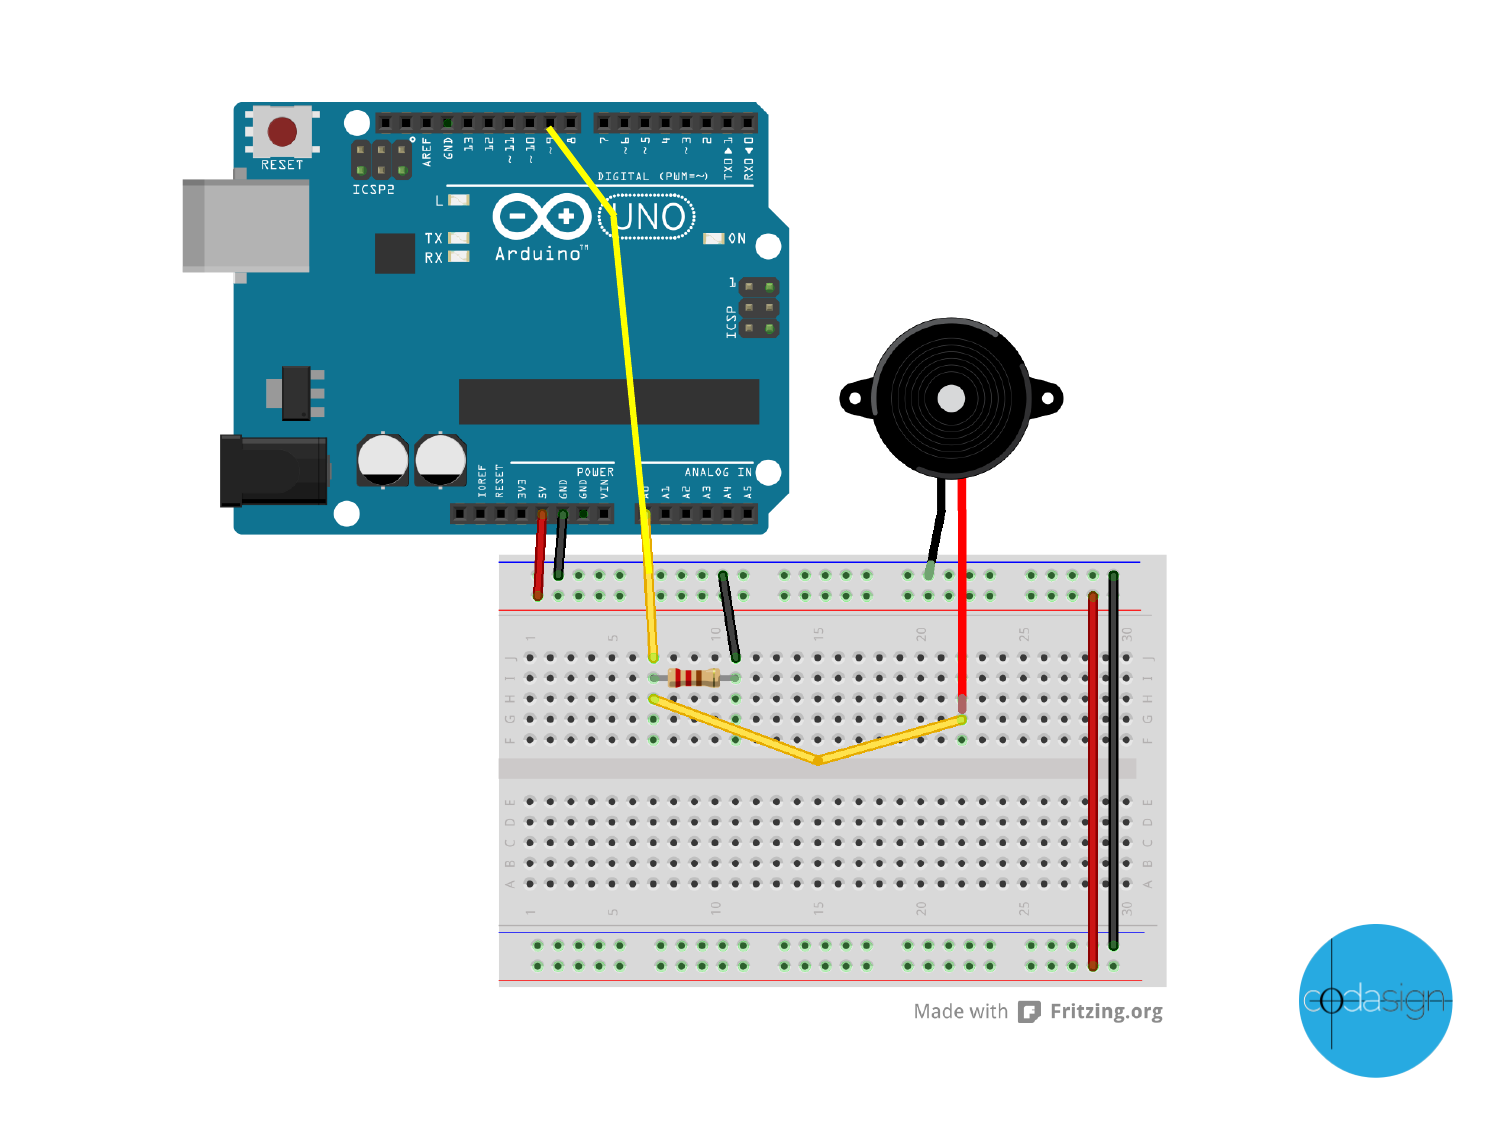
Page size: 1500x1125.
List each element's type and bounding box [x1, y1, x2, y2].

picture [1299, 924, 1453, 1078]
text_box [548, 127, 615, 217]
text_box [613, 216, 650, 574]
picture [182, 102, 1168, 1023]
